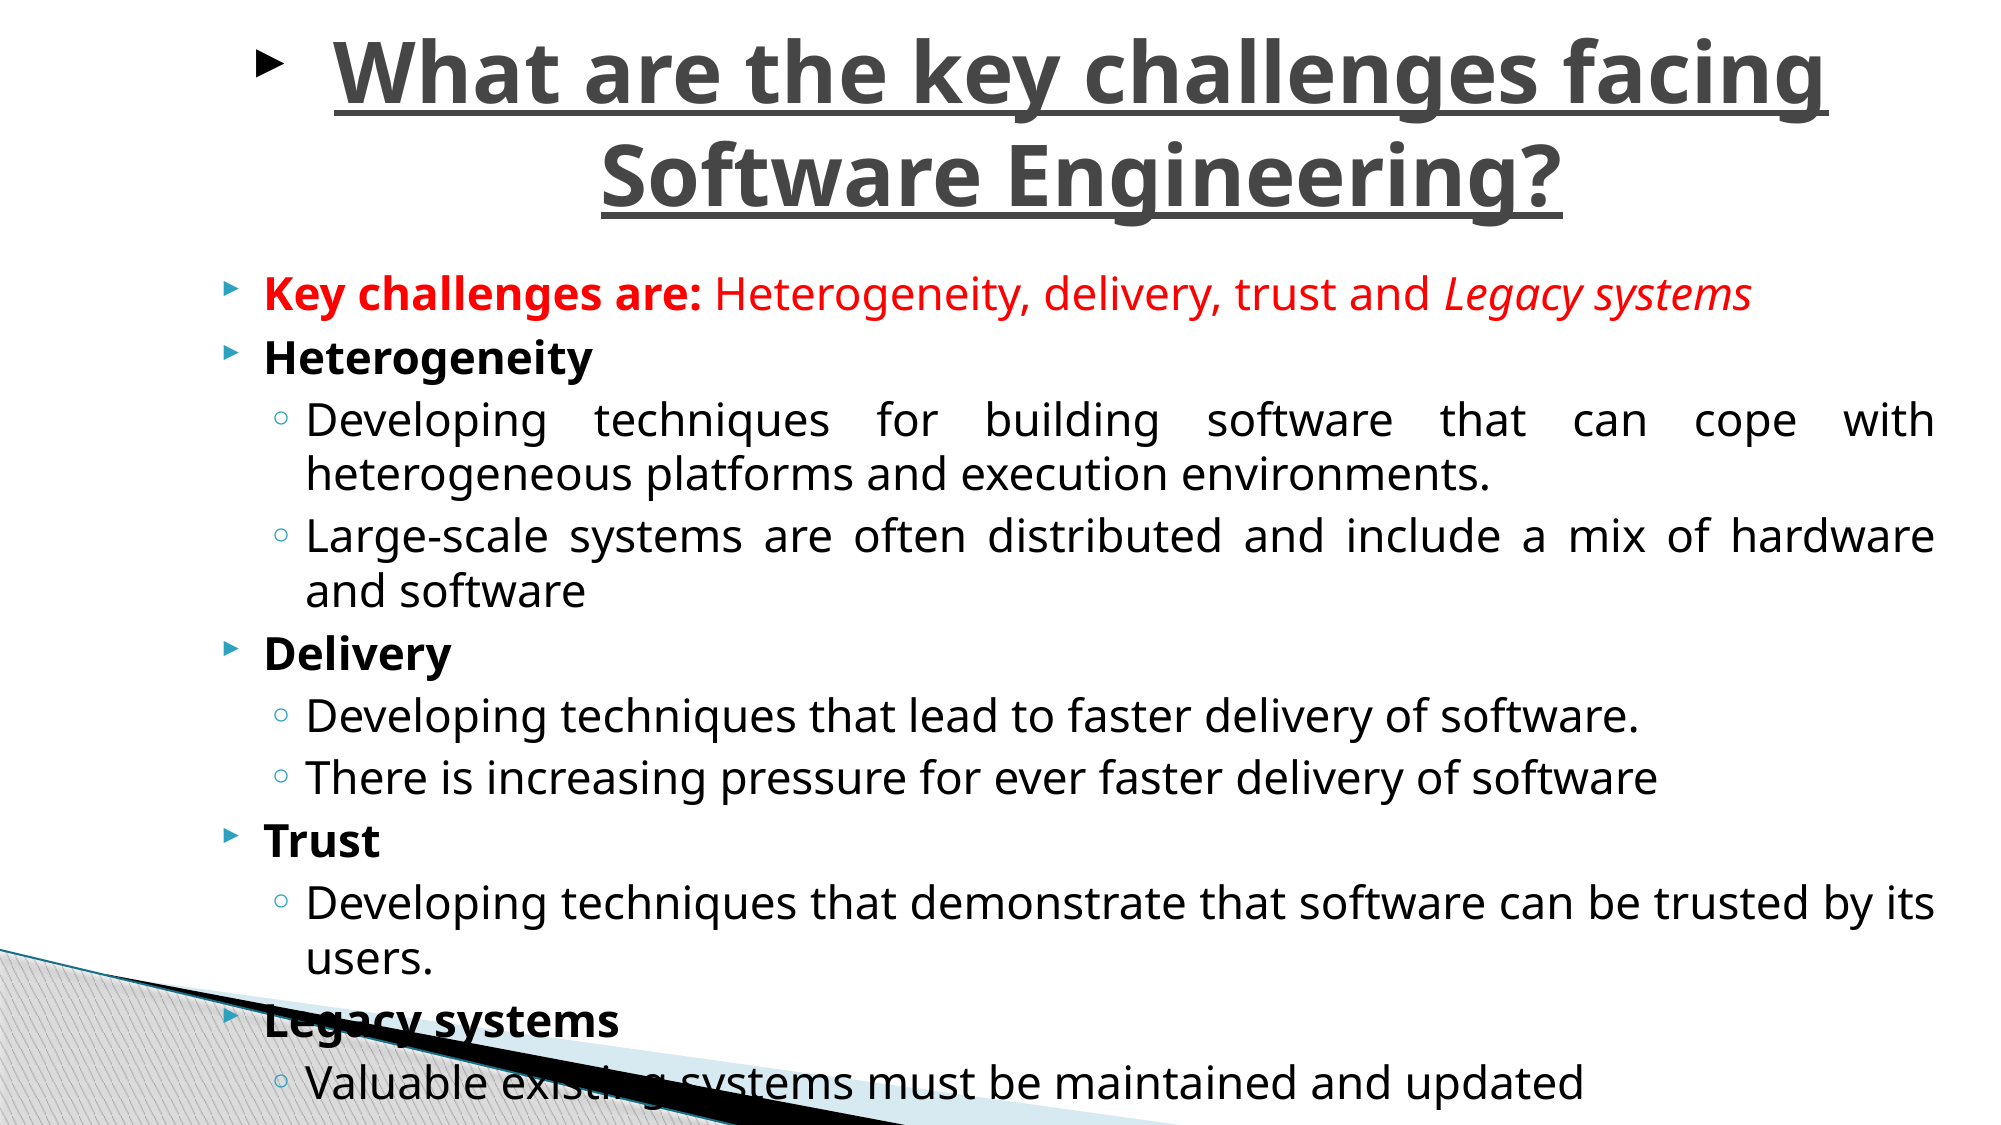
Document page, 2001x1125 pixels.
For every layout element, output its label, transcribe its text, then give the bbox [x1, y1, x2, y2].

list Key challenges are: Heterogeneity, delivery, trust and Legacy systems Heterogeneity Developing techniques for building software that can cope with heterogeneous platforms and execution environments. Large-scale systems are often distributed and include a mix of hardware and software Delivery Developing techniques that lead to faster delivery of software. There is increasing pressure for ever faster delivery of software Trust Developing techniques that demonstrate that software can be trusted by its users. Legacy systems Valuable existing systems must be maintained and updated [187, 257, 1953, 1000]
title What are the key challenges facing Software Engineering? [187, 26, 1893, 215]
